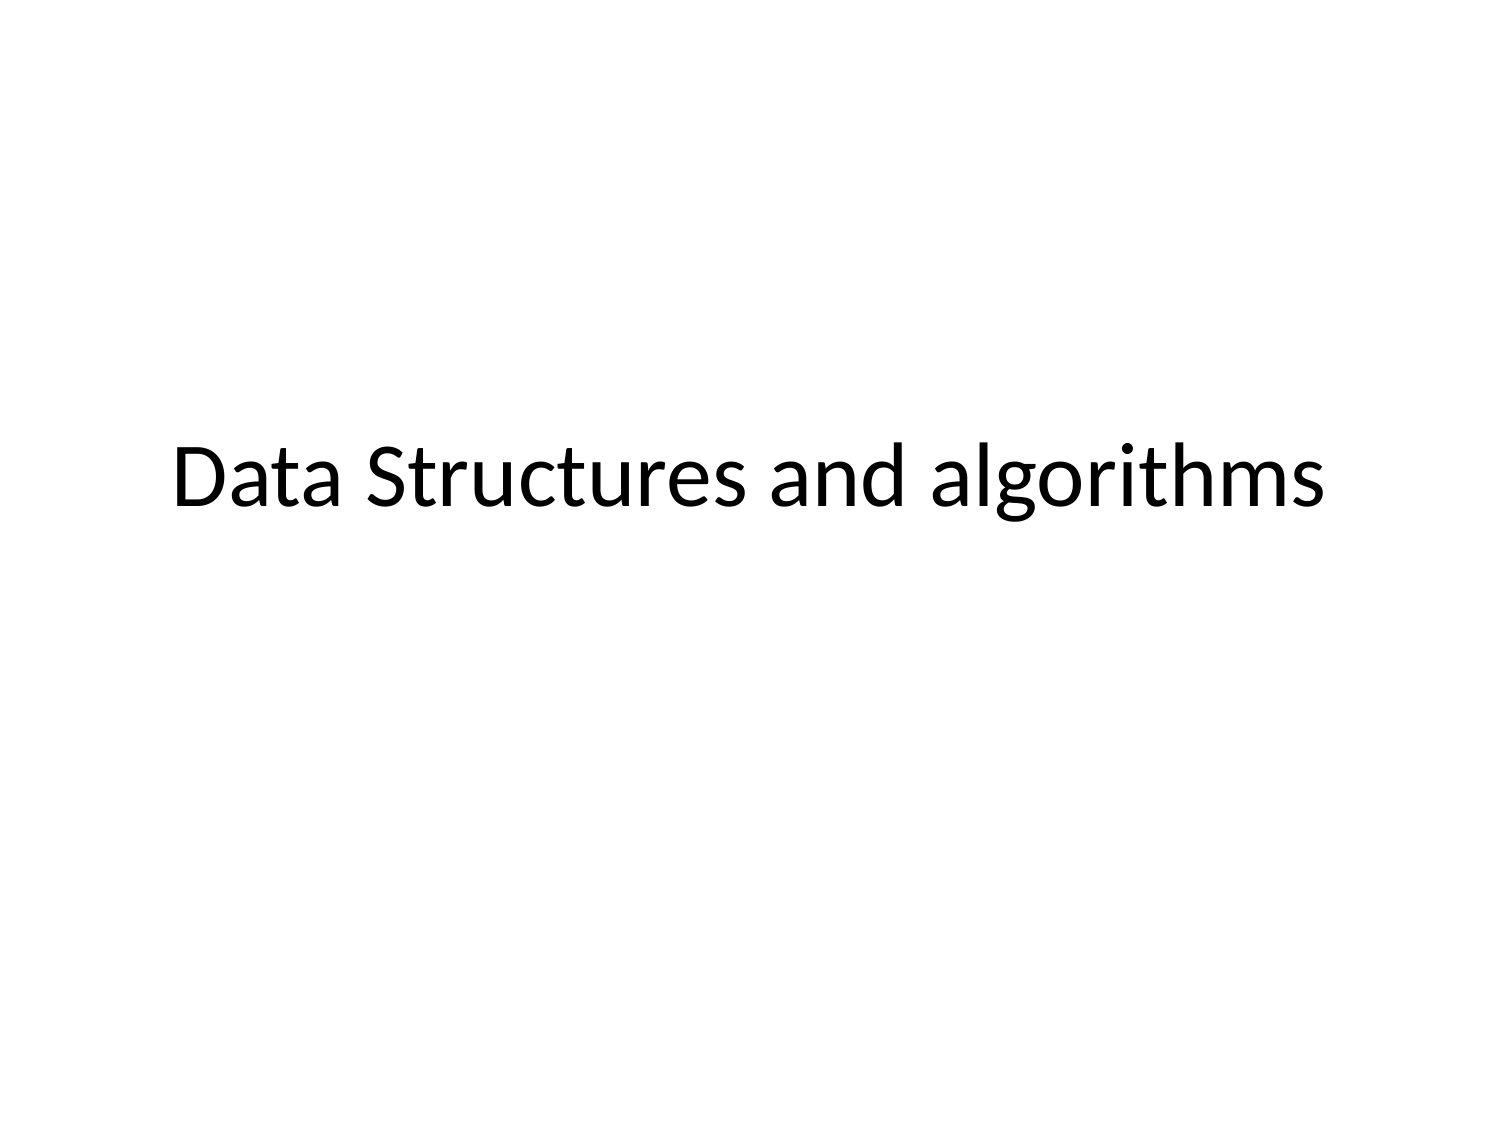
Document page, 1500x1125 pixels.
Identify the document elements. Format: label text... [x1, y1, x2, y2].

title Data Structures and algorithms [112, 349, 1388, 591]
